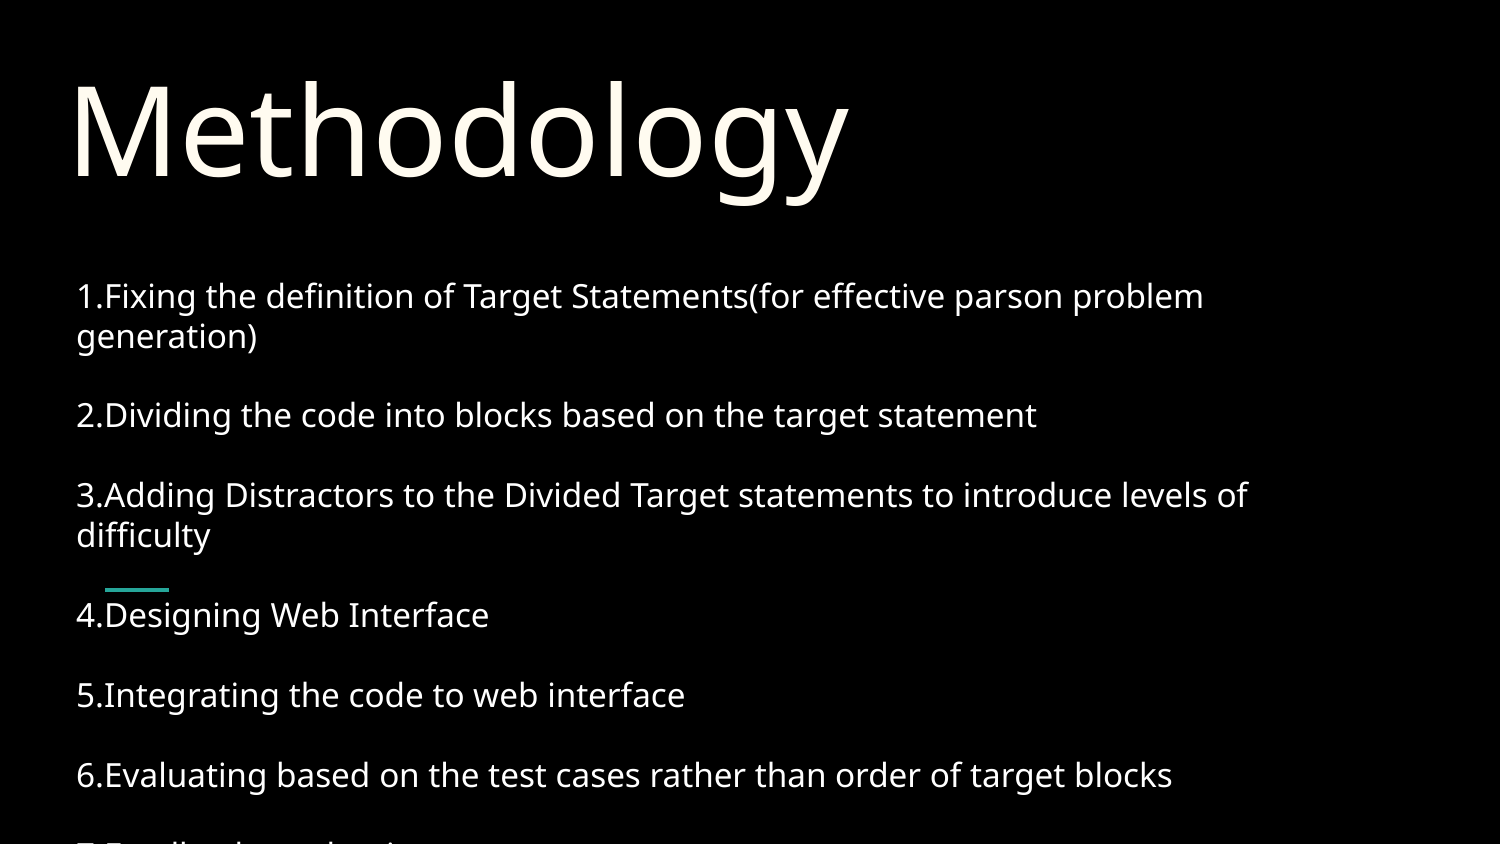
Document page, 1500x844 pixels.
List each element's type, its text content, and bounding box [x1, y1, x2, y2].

text_box 1.Fixing the definition of Target Statements(for effective parson problem generation) 2.Dividing the code into blocks based on the target statement 3.Adding Distractors to the Divided Target statements to introduce levels of difficulty 4.Designing Web Interface 5.Integrating the code to web interface 6.Evaluating based on the test cases rather than order of target blocks 7.Feedback mechanism [61, 259, 1335, 784]
title Methodology [51, 44, 1359, 217]
